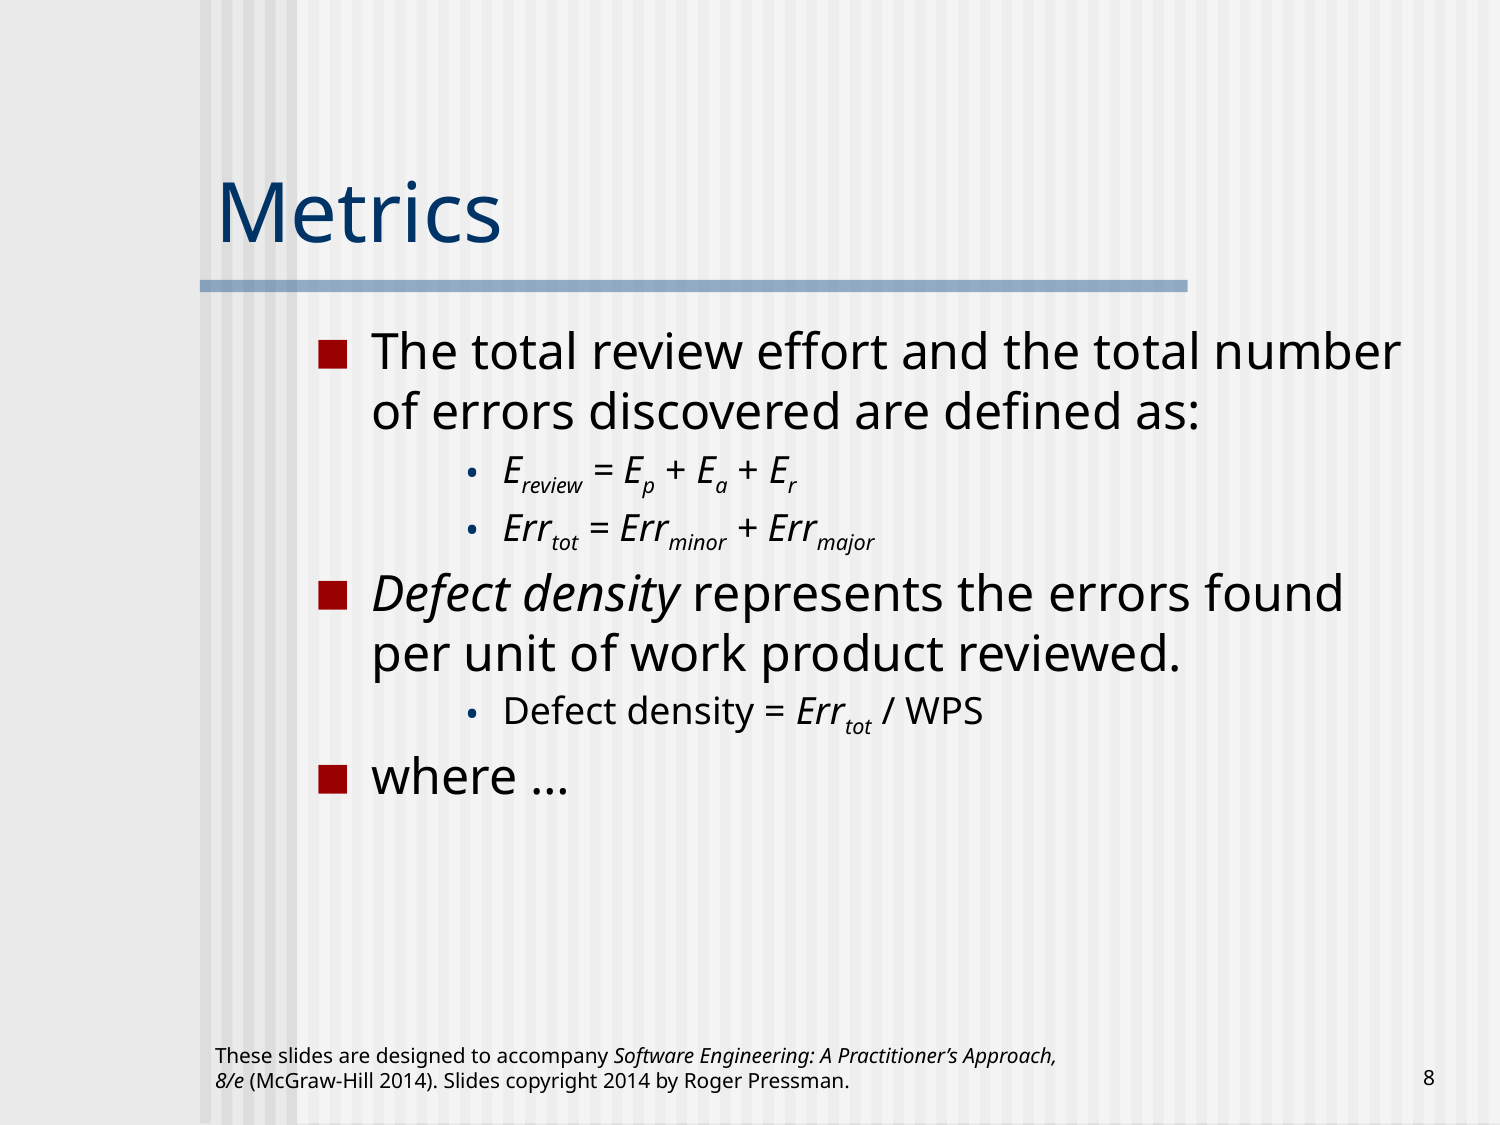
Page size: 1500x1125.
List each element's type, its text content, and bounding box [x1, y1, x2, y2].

text_box These slides are designed to accompany Software Engineering: A Practitioner’s Approach, 8/e (McGraw-Hill 2014). Slides copyright 2014 by Roger Pressman. [199, 1024, 1100, 1100]
title Metrics [200, 162, 1300, 267]
text_box ‹#› [1237, 1024, 1450, 1100]
list The total review effort and the total number of errors discovered are defined as: Ereview = Ep + Ea + Er Errtot = Errminor + Errmajor Defect density represents the errors found per unit of work product reviewed. Defect density = Errtot / WPS where … [300, 312, 1438, 1000]
